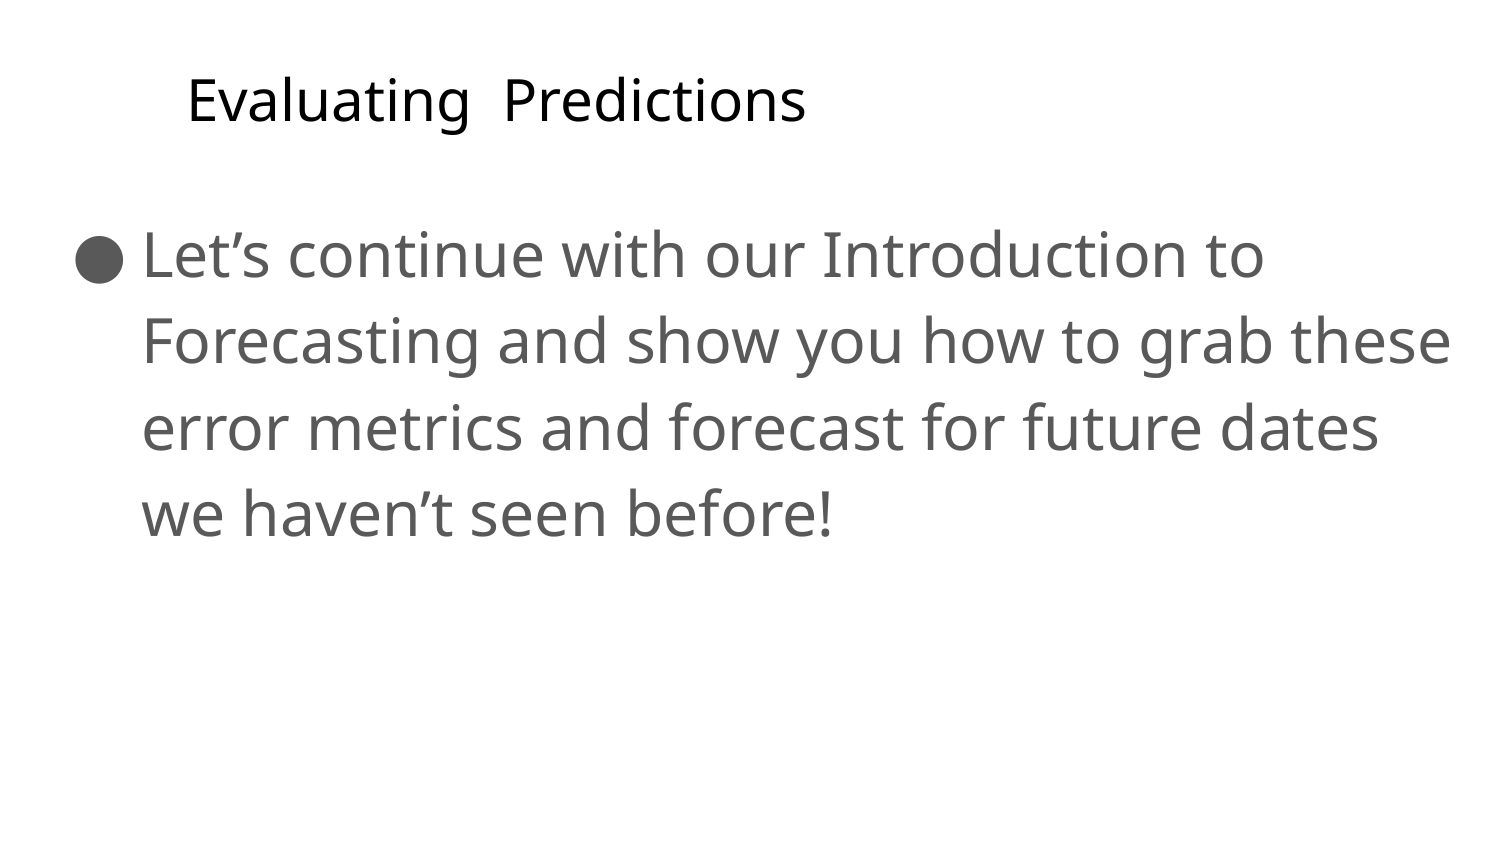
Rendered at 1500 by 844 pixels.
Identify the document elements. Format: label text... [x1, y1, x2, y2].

list Let’s continue with our Introduction to Forecasting and show you how to grab these error metrics and forecast for future dates we haven’t seen before! [51, 189, 1494, 750]
title Evaluating Predictions [171, 48, 1449, 143]
